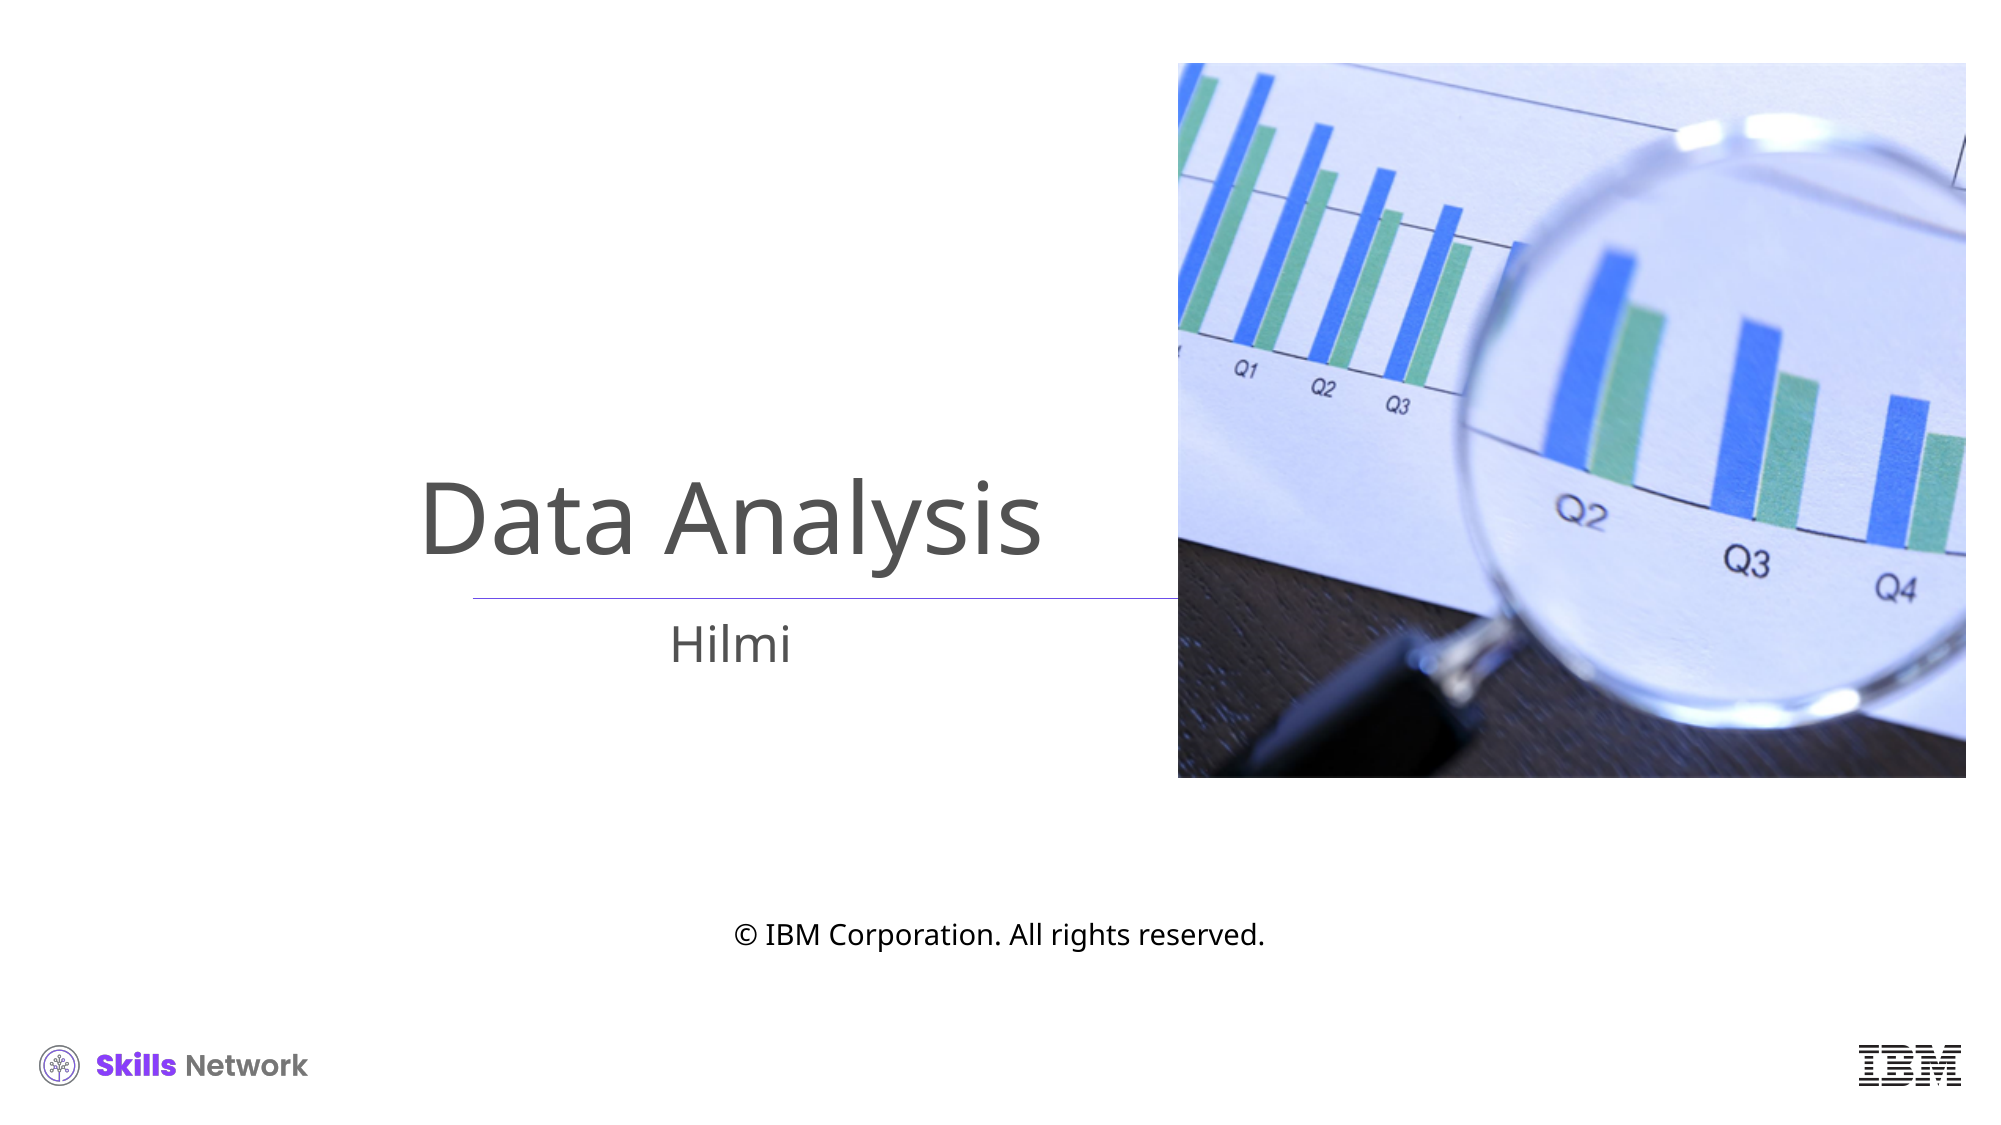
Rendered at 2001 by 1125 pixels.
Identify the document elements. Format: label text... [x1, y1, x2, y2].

subtitle Hilmi [0, 612, 1481, 884]
picture [39, 1045, 308, 1086]
picture [1178, 63, 1966, 778]
title Data Analysis [0, 191, 1178, 584]
picture [1859, 1045, 1961, 1086]
